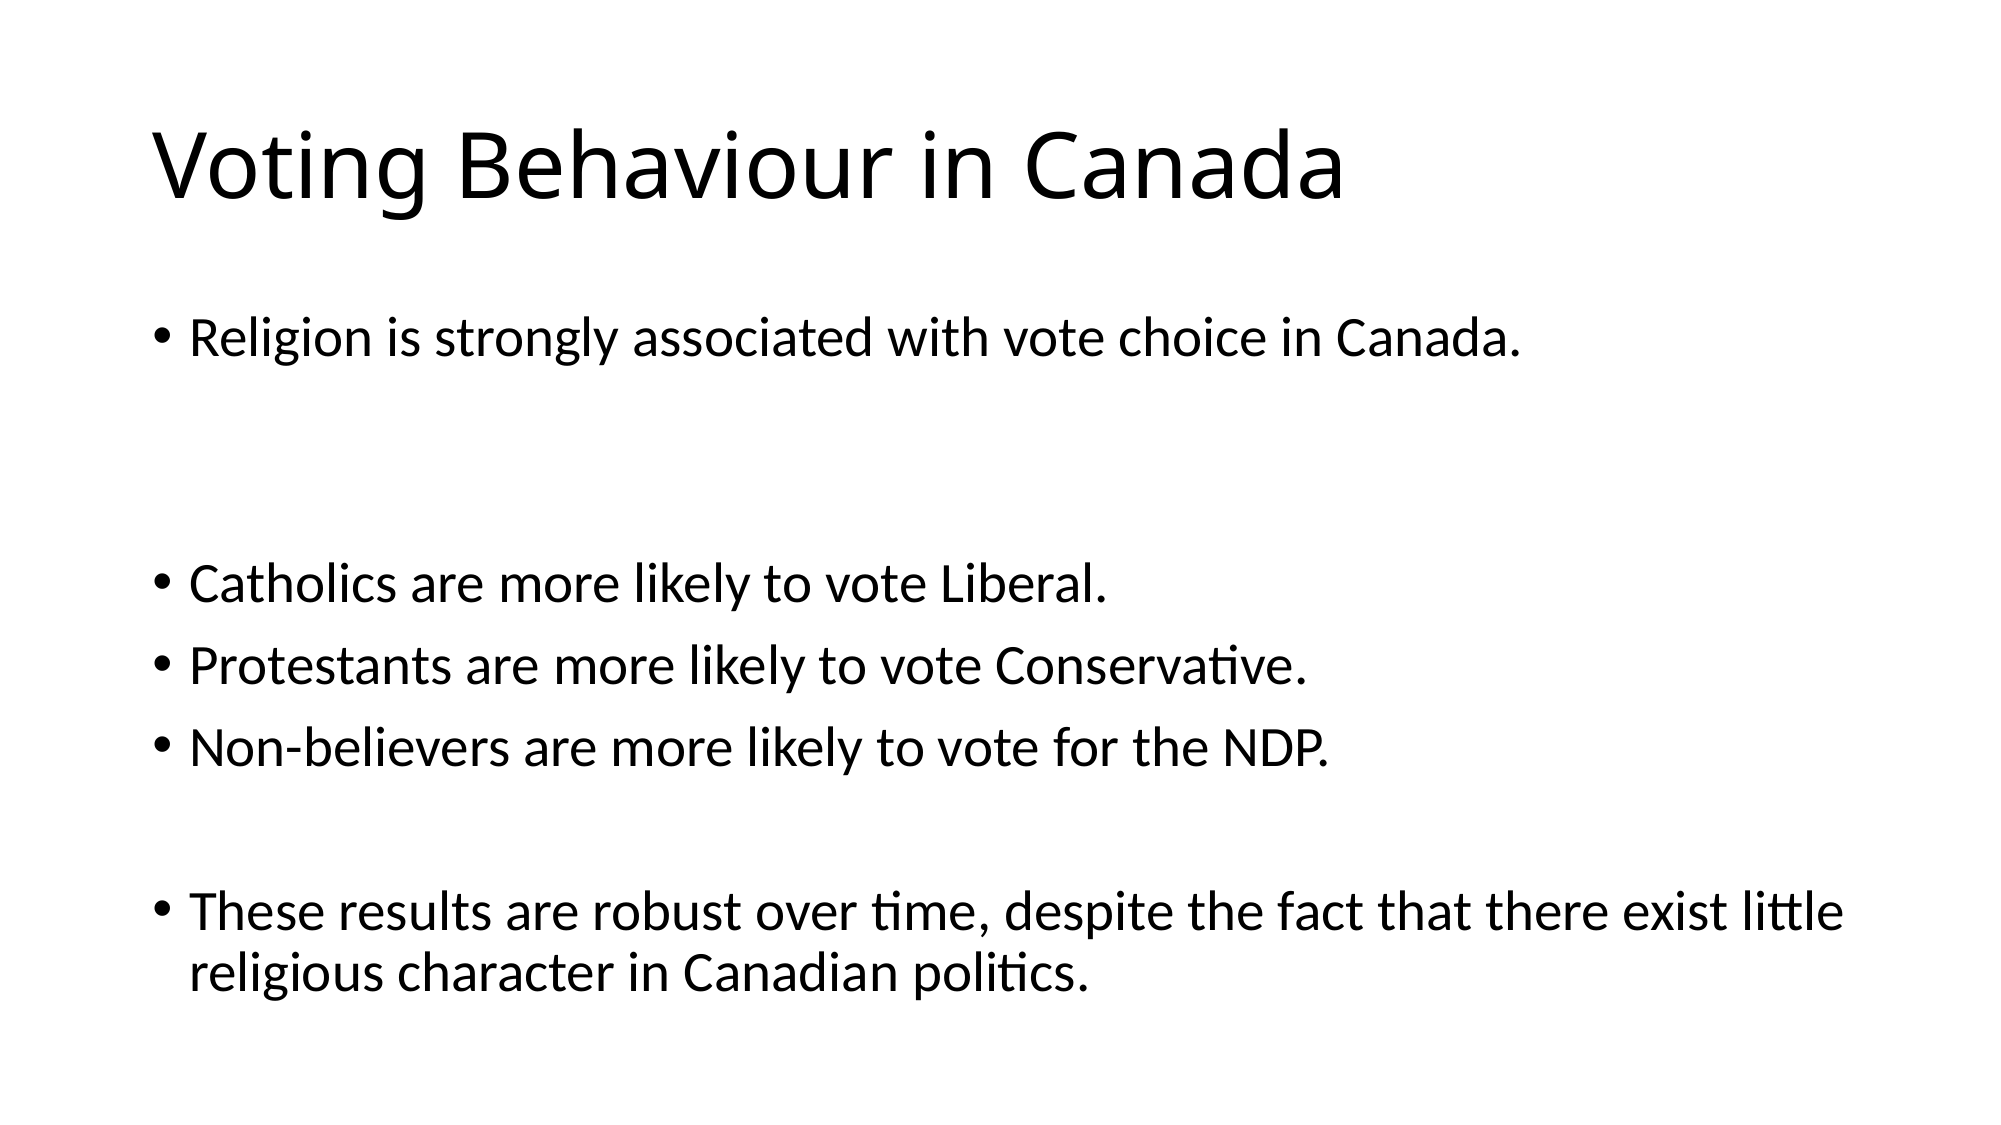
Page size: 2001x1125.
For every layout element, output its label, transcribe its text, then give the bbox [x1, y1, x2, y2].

list Religion is strongly associated with vote choice in Canada. Catholics are more likely to vote Liberal. Protestants are more likely to vote Conservative. Non-believers are more likely to vote for the NDP. These results are robust over time, despite the fact that there exist little religious character in Canadian politics. [137, 299, 1863, 1014]
title Voting Behaviour in Canada [137, 59, 1863, 278]
